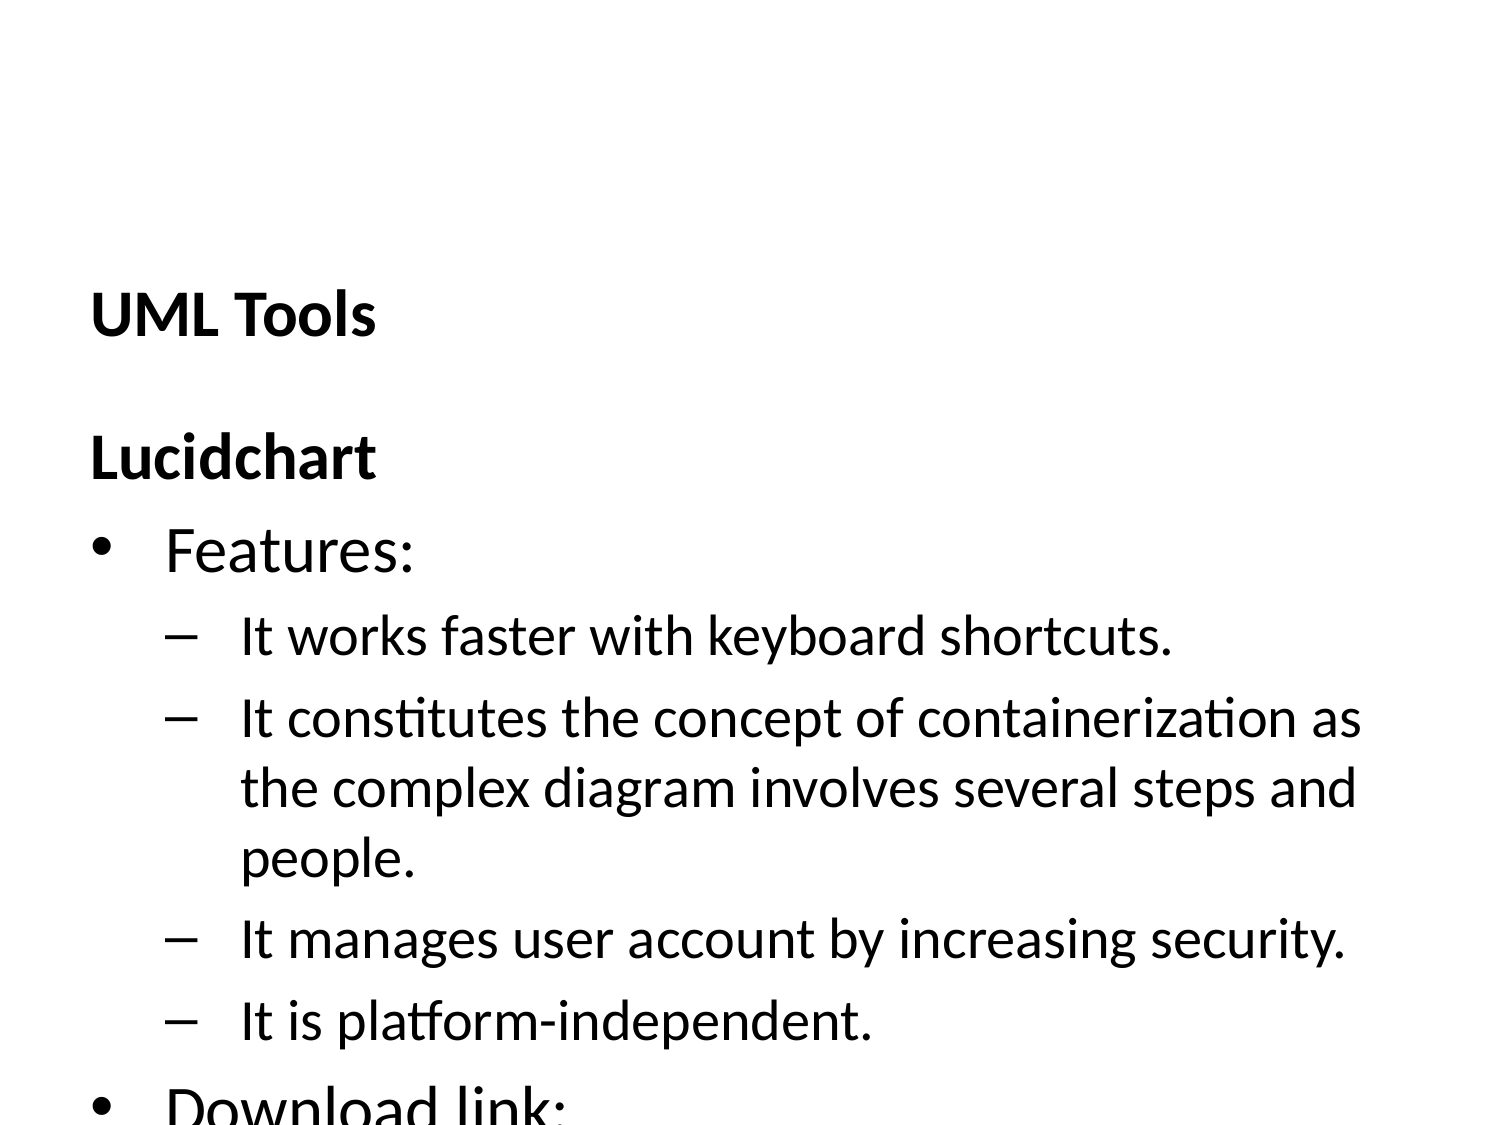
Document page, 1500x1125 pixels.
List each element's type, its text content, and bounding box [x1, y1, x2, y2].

list UML Tools Lucidchart Features: It works faster with keyboard shortcuts. It constitutes the concept of containerization as the complex diagram involves several steps and people. It manages user account by increasing security. It is platform-independent. Download link: https://www.lucidchart.com/pages/ [75, 262, 1425, 1005]
